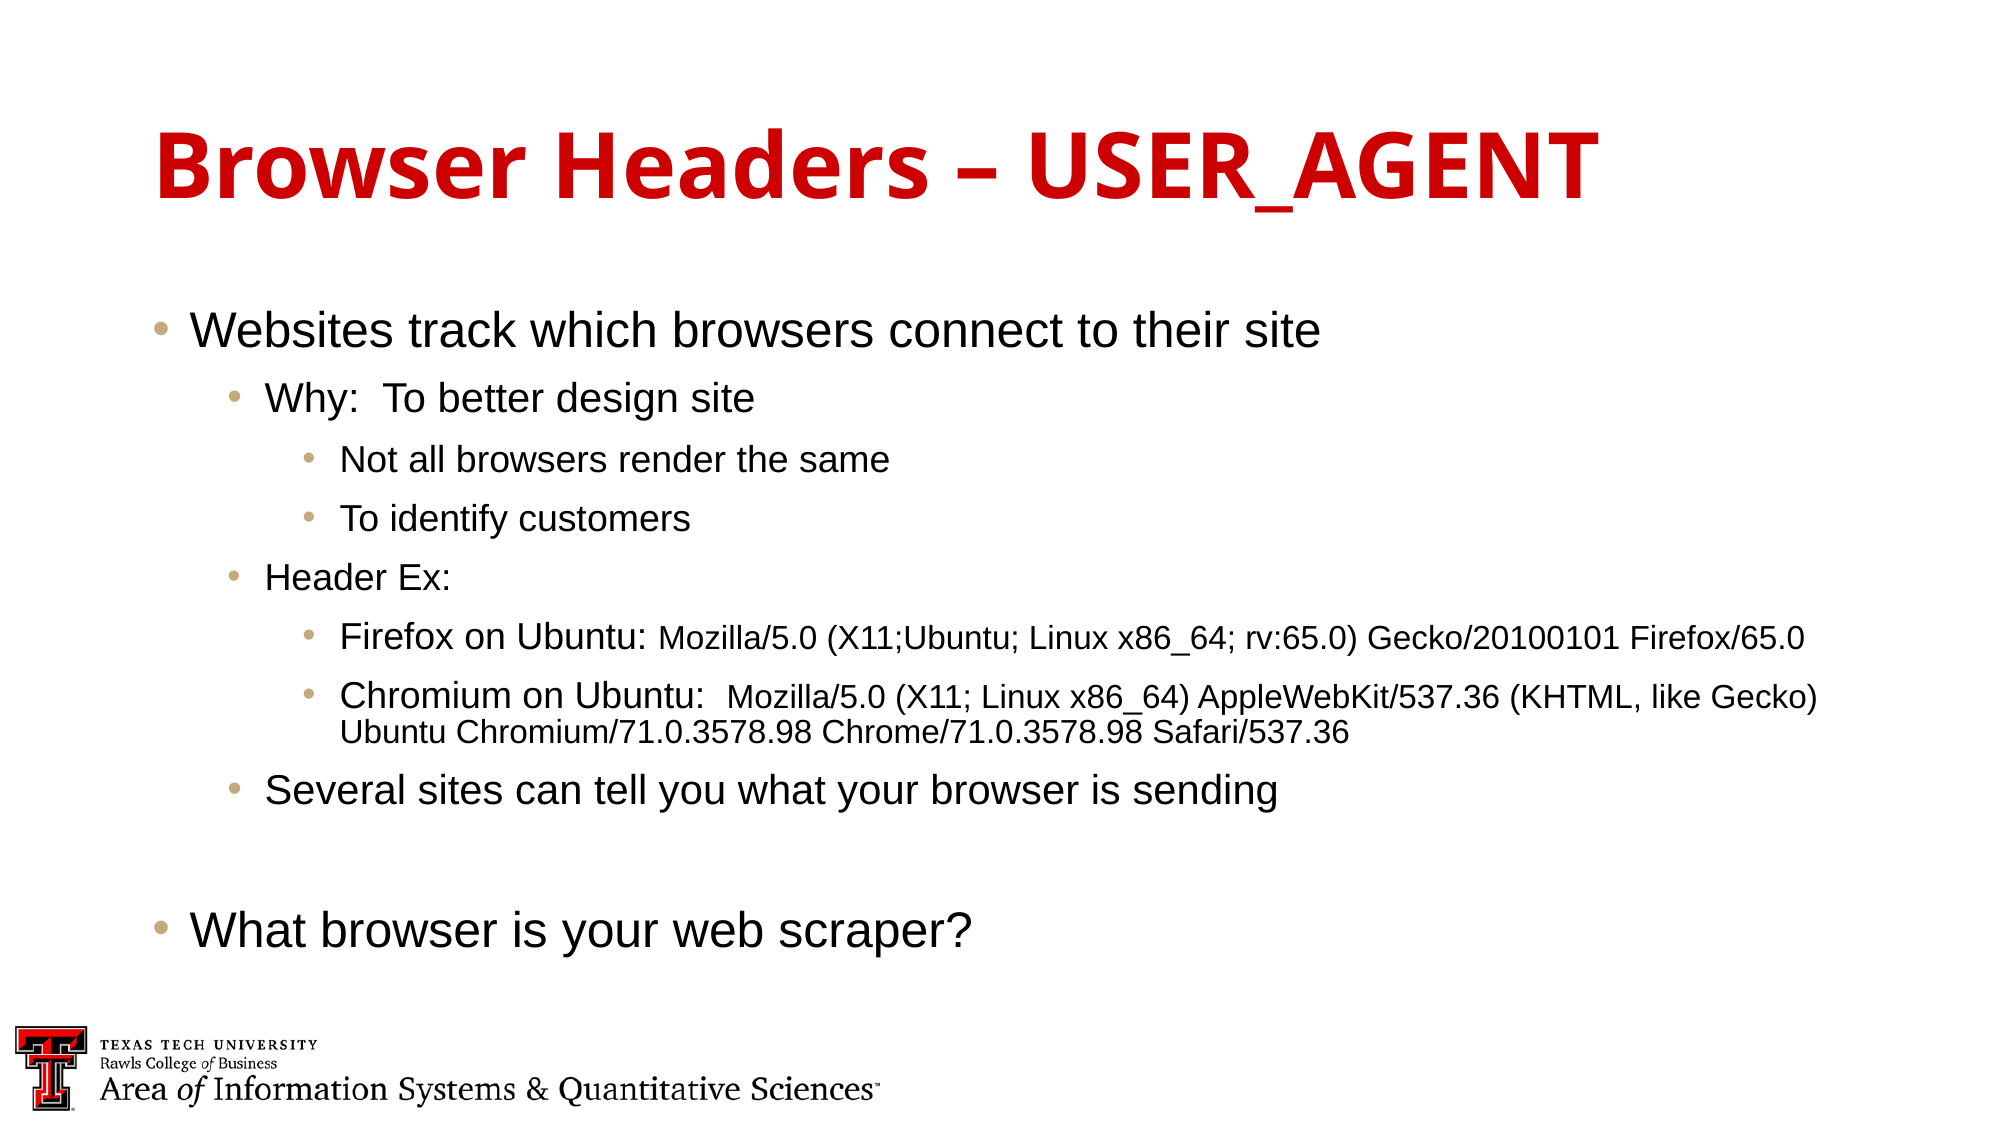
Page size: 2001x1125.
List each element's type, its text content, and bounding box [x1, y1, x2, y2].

text_box Browser Headers – USER_AGENT [137, 59, 1863, 277]
text_box Websites track which browsers connect to their site Why: To better design site Not all browsers render the same To identify customers Header Ex: Firefox on Ubuntu: Mozilla/5.0 (X11;Ubuntu; Linux x86_64; rv:65.0) Gecko/20100101 Firefox/65.0 Chromium on Ubuntu: Mozilla/5.0 (X11; Linux x86_64) AppleWebKit/537.36 (KHTML, like Gecko) Ubuntu Chromium/71.0.3578.98 Chrome/71.0.3578.98 Safari/537.36 Several sites can tell you what your browser is sending What browser is your web scraper? [137, 299, 1863, 1013]
picture [0, 1011, 894, 1125]
